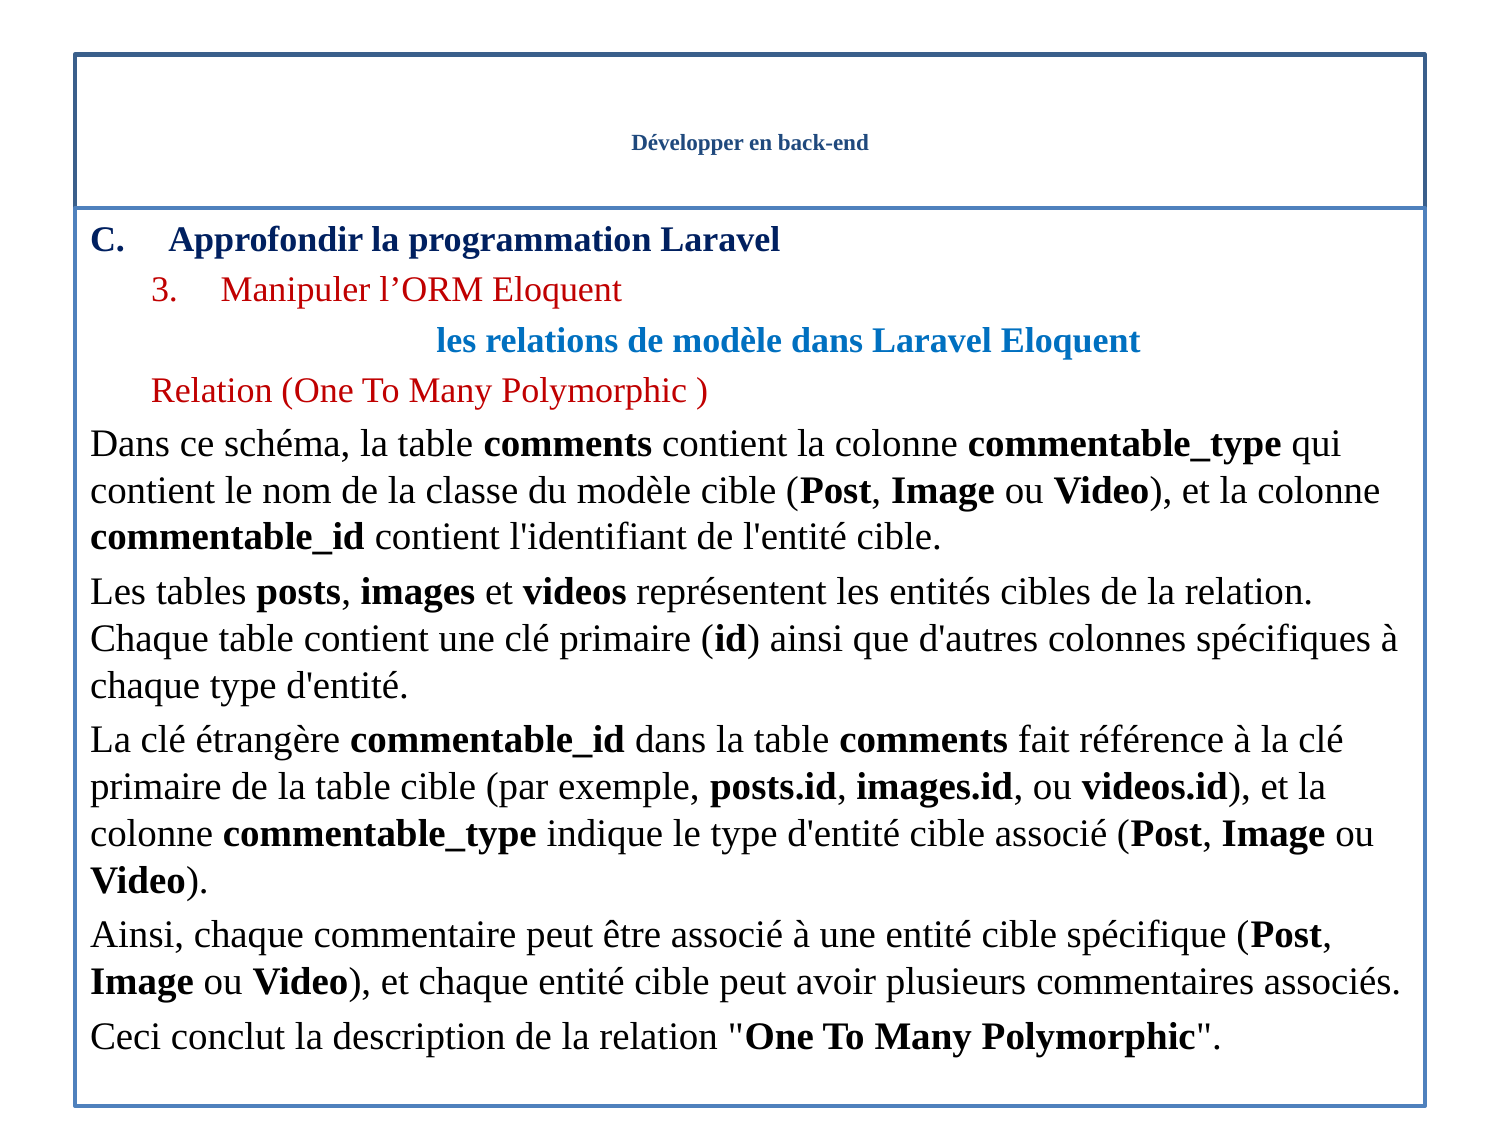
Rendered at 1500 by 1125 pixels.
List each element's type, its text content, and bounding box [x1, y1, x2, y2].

list Approfondir la programmation Laravel Manipuler l’ORM Eloquent les relations de modèle dans Laravel Eloquent Relation (One To Many Polymorphic ) Dans ce schéma, la table comments contient la colonne commentable_type qui contient le nom de la classe du modèle cible (Post, Image ou Video), et la colonne commentable_id contient l'identifiant de l'entité cible. Les tables posts, images et videos représentent les entités cibles de la relation. Chaque table contient une clé primaire (id) ainsi que d'autres colonnes spécifiques à chaque type d'entité. La clé étrangère commentable_id dans la table comments fait référence à la clé primaire de la table cible (par exemple, posts.id, images.id, ou videos.id), et la colonne commentable_type indique le type d'entité cible associé (Post, Image ou Video). Ainsi, chaque commentaire peut être associé à une entité cible spécifique (Post, Image ou Video), et chaque entité cible peut avoir plusieurs commentaires associés. Ceci conclut la description de la relation "One To Many Polymorphic". [73, 206, 1427, 1108]
text_box [73, 52, 1427, 206]
title Développer en back-end [75, 64, 1425, 206]
